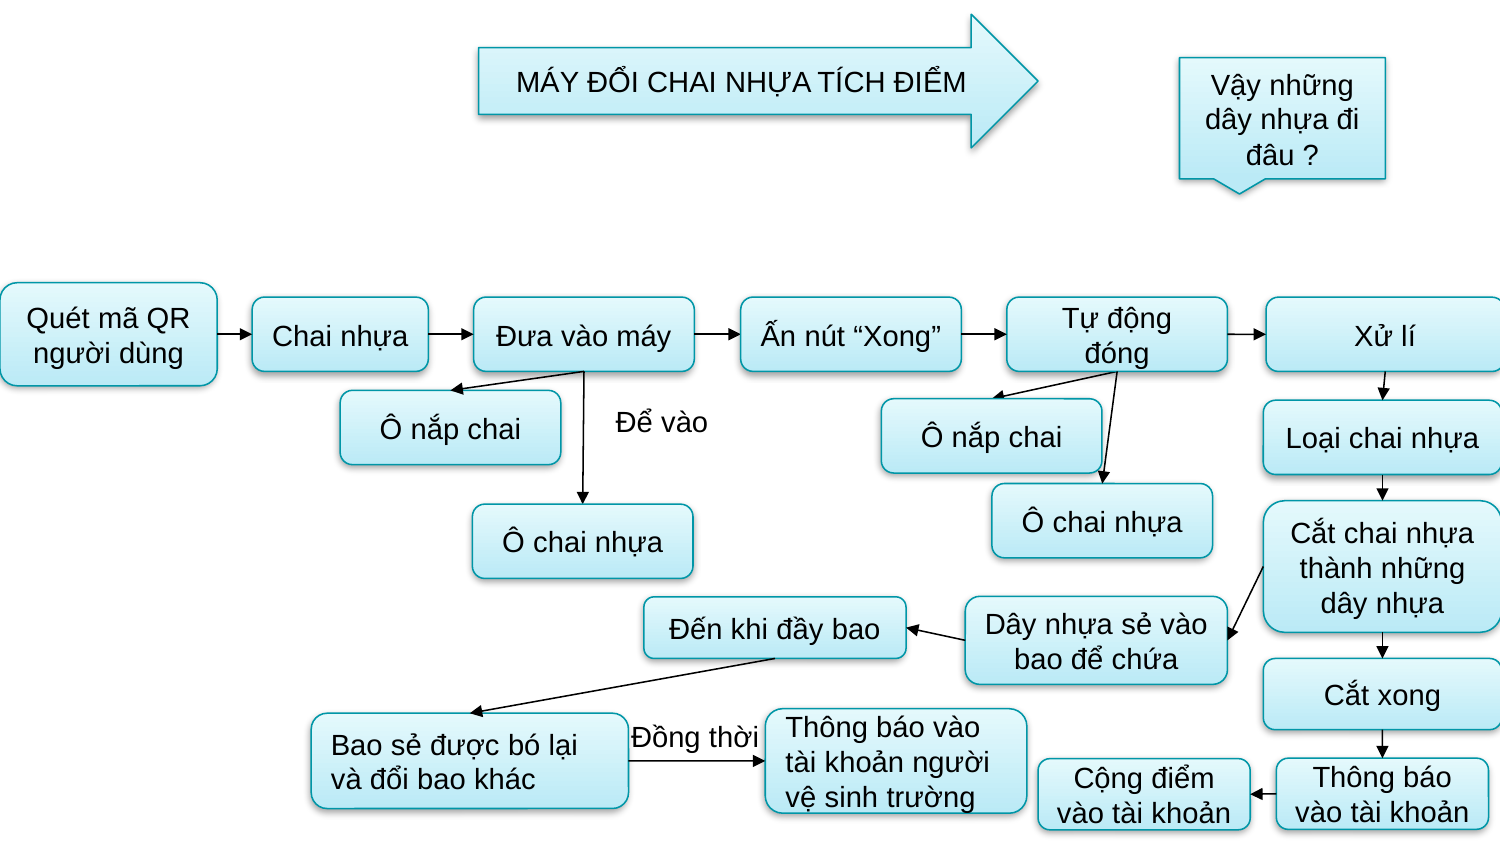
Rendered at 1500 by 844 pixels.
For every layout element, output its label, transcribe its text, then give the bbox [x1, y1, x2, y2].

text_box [469, 658, 776, 714]
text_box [905, 627, 966, 641]
text_box Tự động đóng [1006, 297, 1228, 372]
text_box Thông báo vào tài khoản [1276, 758, 1489, 830]
text_box Dây nhựa sẻ vào bao để chứa [965, 596, 1228, 685]
text_box Loại chai nhựa [1263, 400, 1500, 475]
text_box Thông báo vào tài khoản người vệ sinh trường [765, 708, 1027, 814]
text_box Đến khi đầy bao [643, 596, 907, 659]
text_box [450, 371, 582, 391]
text_box Ô nắp chai [340, 390, 561, 465]
text_box Để vào [600, 395, 725, 446]
text_box Ô chai nhựa [472, 504, 694, 579]
text_box Quét mã QR người dùng [0, 282, 218, 386]
text_box Cộng điểm vào tài khoản [1038, 758, 1251, 830]
text_box Xử lí [1266, 297, 1500, 372]
text_box Chai nhựa [252, 297, 429, 372]
text_box Vậy những dây nhựa đi đâu ? [1179, 57, 1386, 194]
text_box Cắt chai nhựa thành những dây nhựa [1263, 500, 1500, 633]
text_box Cắt xong [1263, 658, 1500, 730]
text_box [1227, 566, 1264, 641]
text_box Ô nắp chai [881, 398, 1096, 474]
text_box Bao sẻ được bó lại và đổi bao khác [311, 713, 629, 809]
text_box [1382, 371, 1386, 401]
text_box MÁY ĐỔI CHAI NHỰA TÍCH ĐIỂM [478, 14, 1039, 148]
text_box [1101, 371, 1118, 484]
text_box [991, 371, 1099, 400]
text_box Ô chai nhựa [991, 483, 1213, 558]
text_box Đưa vào máy [473, 297, 695, 372]
text_box Ấn nút “Xong” [740, 297, 962, 372]
text_box Đồng thời [616, 720, 775, 762]
